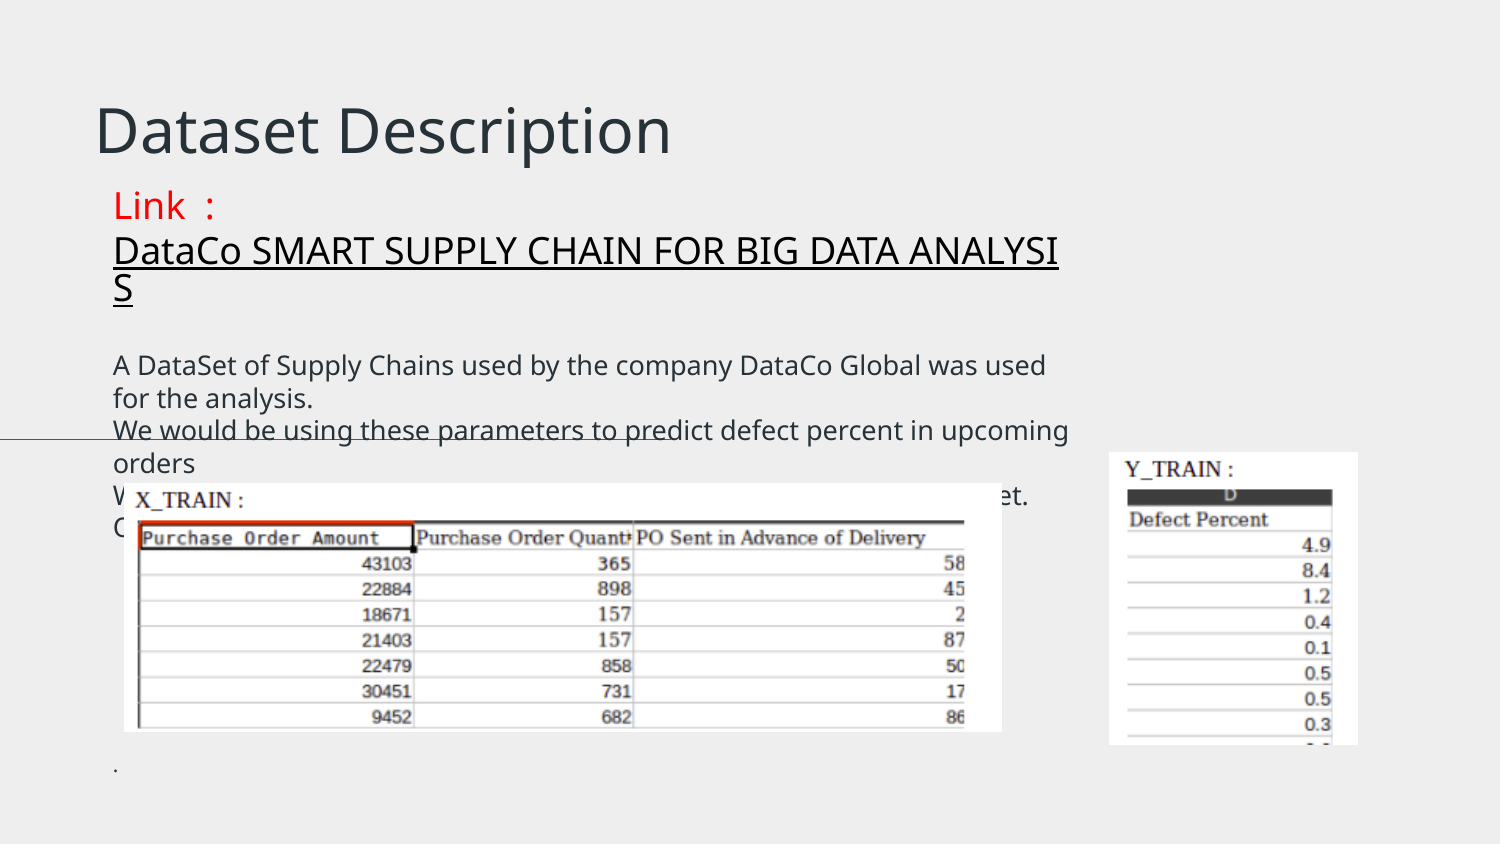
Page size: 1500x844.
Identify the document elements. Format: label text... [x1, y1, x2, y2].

picture [124, 482, 1002, 732]
picture [1109, 452, 1359, 746]
title Dataset Description [79, 57, 752, 182]
list Link : DataCo SMART SUPPLY CHAIN FOR BIG DATA ANALYSIS A DataSet of Supply Chains used by the company DataCo Global was used for the analysis. We would be using these parameters to predict defect percent in upcoming orders We will divide the dataset in a 70:30 ratio of training and testing dataset. Out of all the parameters we considered the parameters given below: . [97, 88, 1085, 403]
